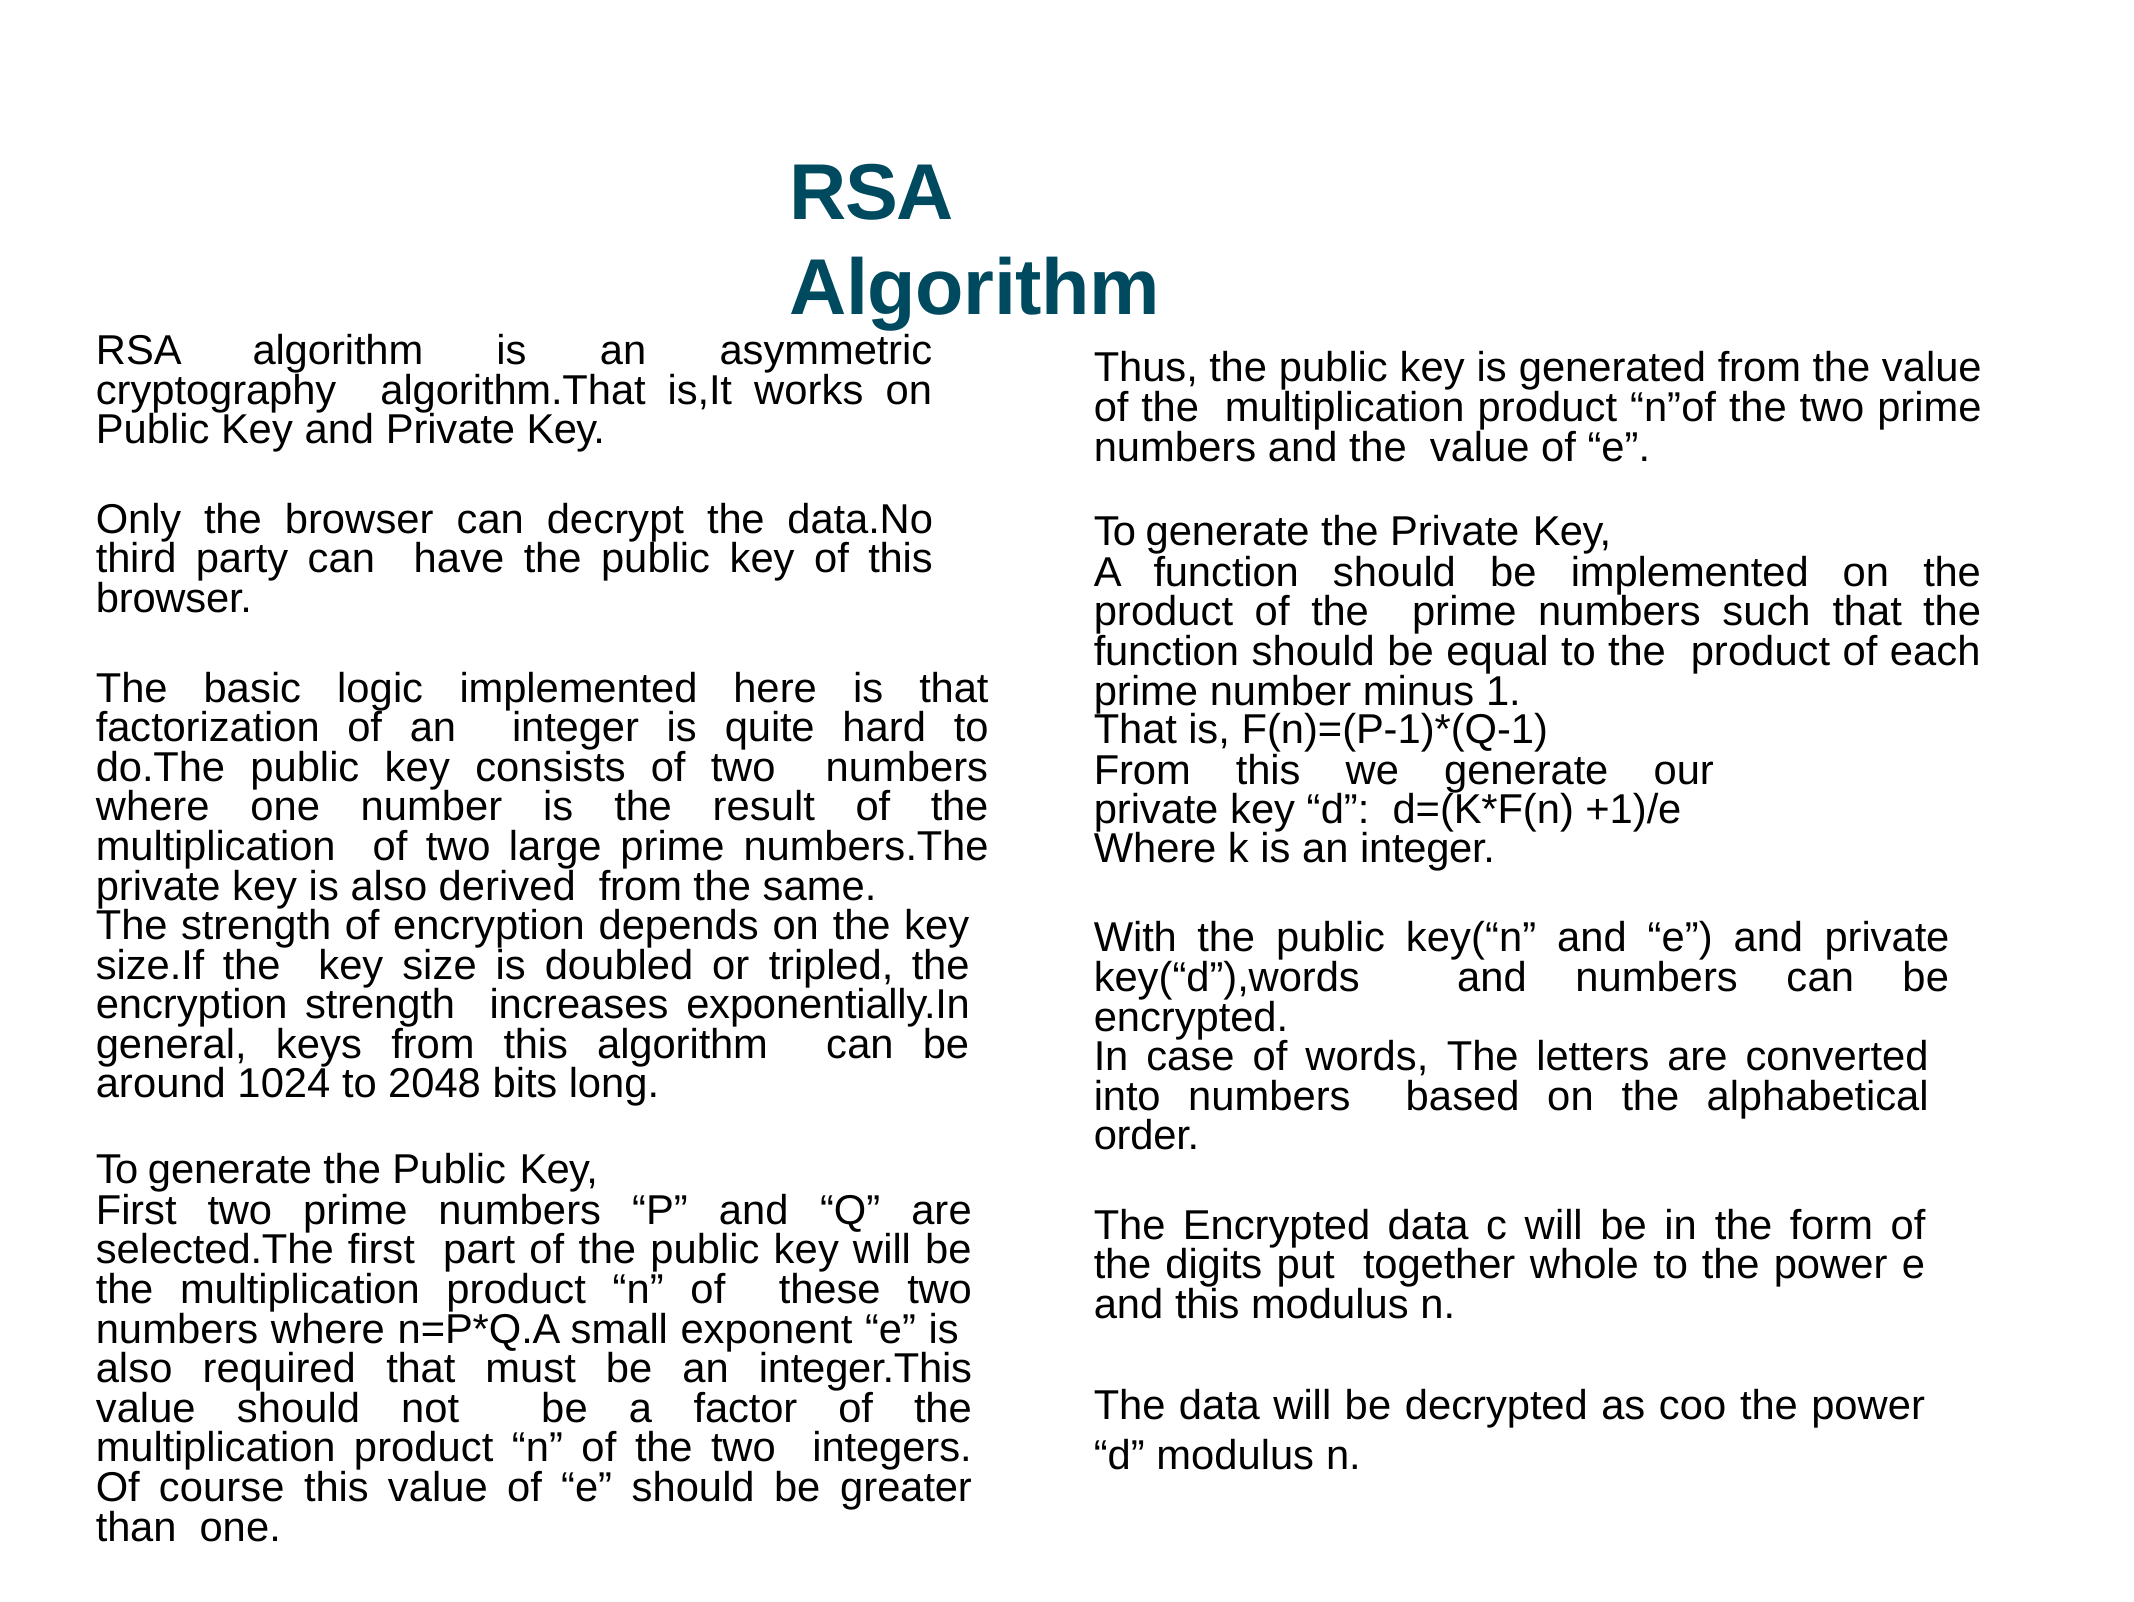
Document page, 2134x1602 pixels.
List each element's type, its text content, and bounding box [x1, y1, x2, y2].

text_box Thus, the public key is generated from the value of the multiplication product “n”of the two prime numbers and the value of “e”. To generate the Private Key, A function should be implemented on the product of the prime numbers such that the function should be equal to the product of each prime number minus 1. That is, F(n)=(P-1)*(Q-1) From this we generate our private key “d”: d=(K*F(n) +1)/e Where k is an integer. With the public key(“n” and “e”) and private key(“d”),words and numbers can be encrypted. In case of words, The letters are converted into numbers based on the alphabetical order. The Encrypted data c will be in the form of the digits put together whole to the power e and this modulus n. The data will be decrypted as coo the power “d” modulus n. [1091, 348, 1982, 1478]
title RSA Algorithm [787, 138, 1346, 408]
list RSA algorithm is an asymmetric cryptography algorithm.That is,It works on Public Key and Private Key. Only the browser can decrypt the data.No third party can have the public key of this browser. The basic logic implemented here is that factorization of an integer is quite hard to do.The public key consists of two numbers where one number is the result of the multiplication of two large prime numbers.The private key is also derived from the same. The strength of encryption depends on the key size.If the key size is doubled or tripled, the encryption strength increases exponentially.In general, keys from this algorithm can be around 1024 to 2048 bits long. To generate the Public Key, First two prime numbers “P” and “Q” are selected.The first part of the public key will be the multiplication product “n” of these two numbers where n=P*Q.A small exponent “e” is also required that must be an integer.This value should not be a factor of the multiplication product “n” of the two integers. Of course this value of “e” should be greater than one. [93, 329, 990, 1550]
